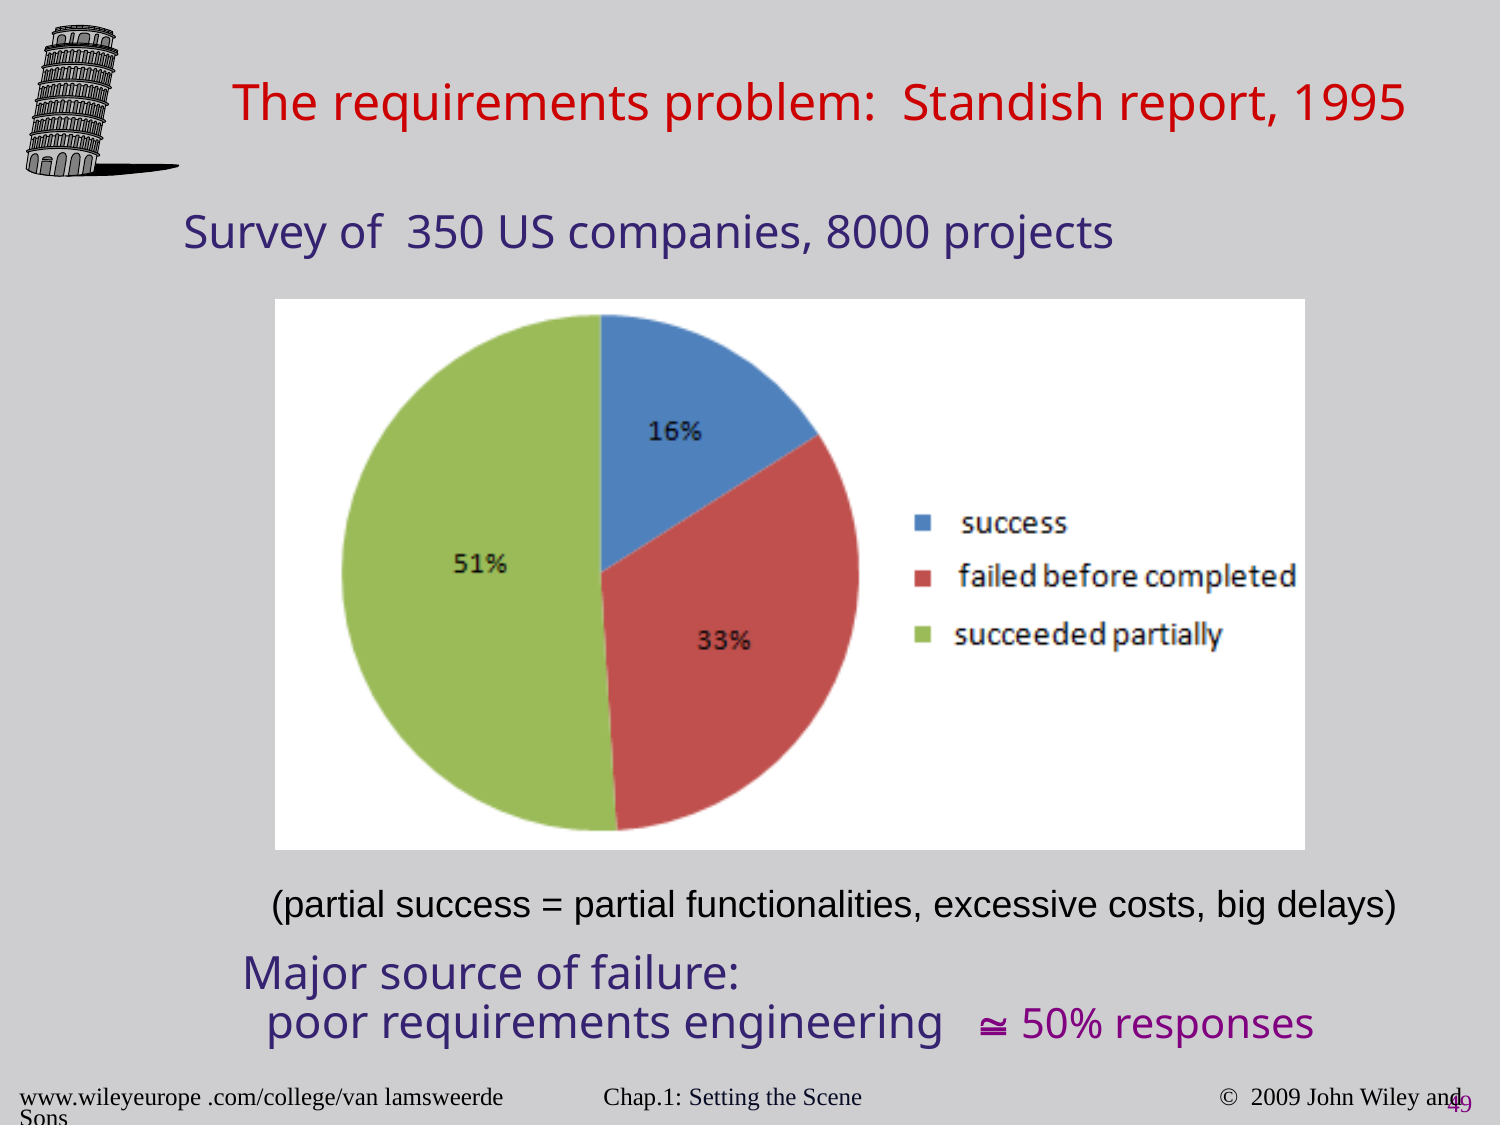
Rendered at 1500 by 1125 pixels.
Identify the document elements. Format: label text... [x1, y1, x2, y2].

title The requirements problem: Standish report, 1995 [184, 37, 1470, 163]
list Survey of 350 US companies, 8000 projects [24, 162, 1363, 299]
picture [274, 299, 1305, 850]
text_box (partial success = partial functionalities, excessive costs, big delays) Major source of failure: poor requirements engineering  50% responses [170, 862, 1470, 1063]
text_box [24, 24, 180, 178]
